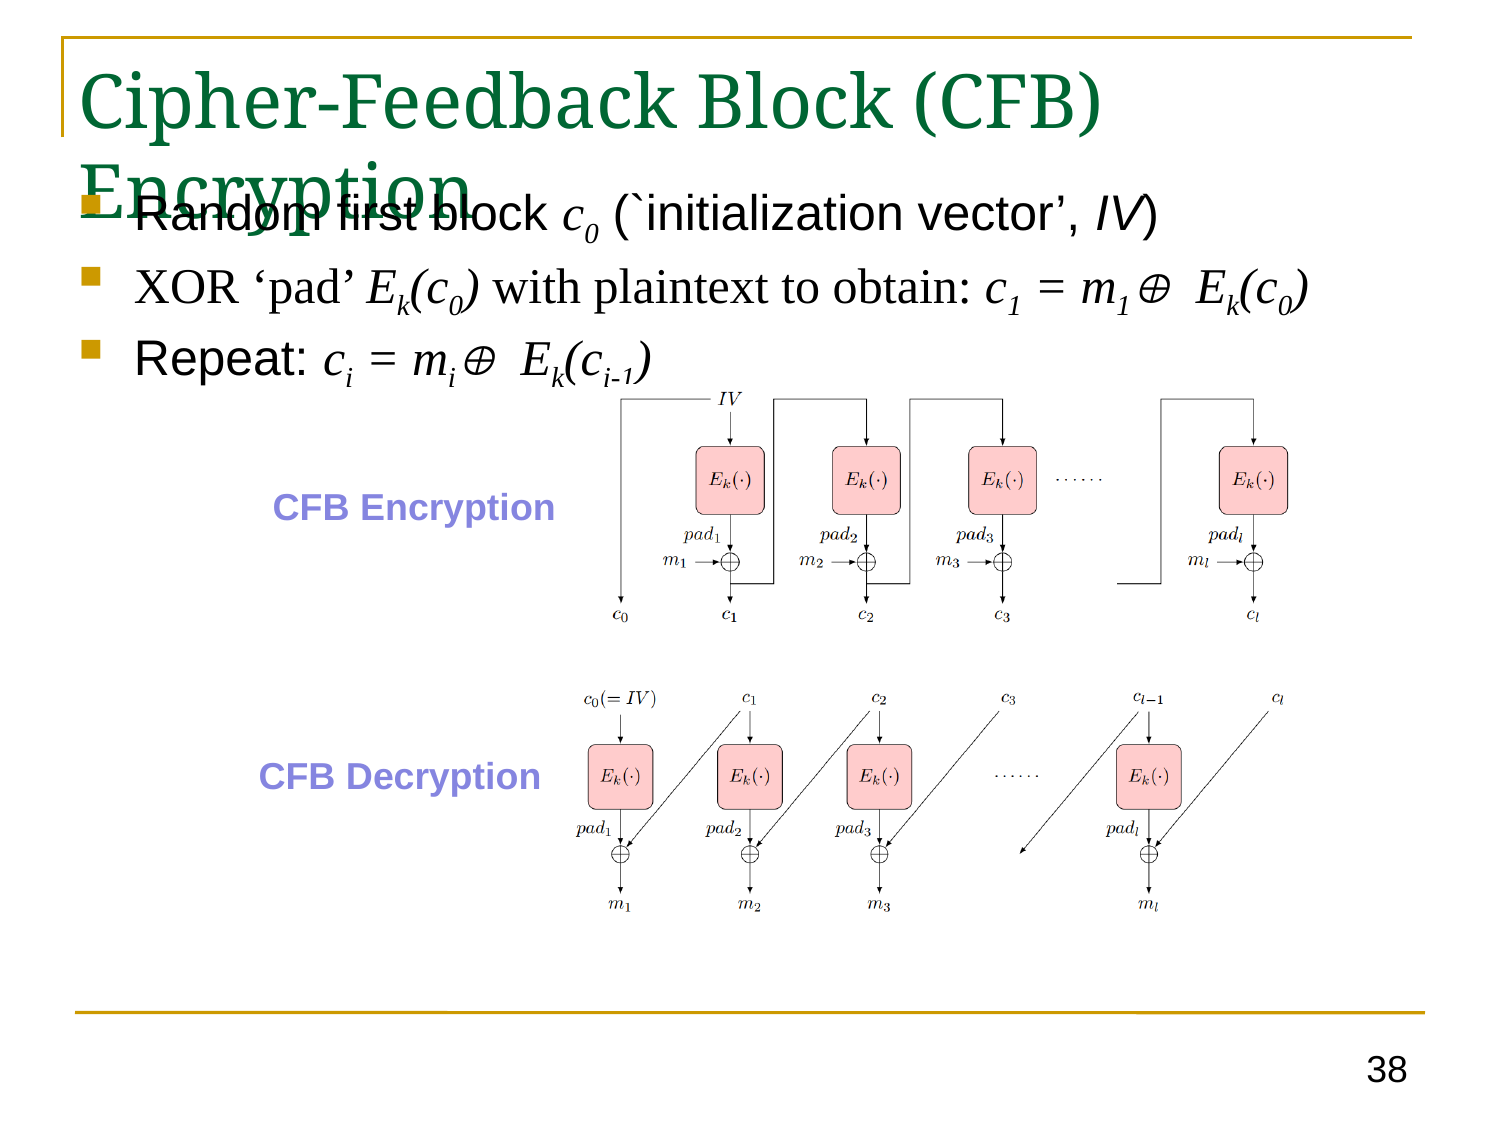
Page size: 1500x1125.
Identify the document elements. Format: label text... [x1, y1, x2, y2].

list Random first block c0 (`initialization vector’, IV) XOR ‘pad’ Ek(c0) with plaintext to obtain: c1 = m1 Ek(c0) Repeat: ci = mi Ek(ci-1) [64, 173, 1393, 457]
title Cipher-Feedback Block (CFB) Encryption [63, 45, 1459, 174]
text_box CFB Encryption [257, 475, 572, 536]
picture [572, 685, 1294, 918]
text_box 38 [1351, 1023, 1424, 1098]
picture [607, 384, 1301, 629]
text_box CFB Decryption [243, 744, 557, 805]
